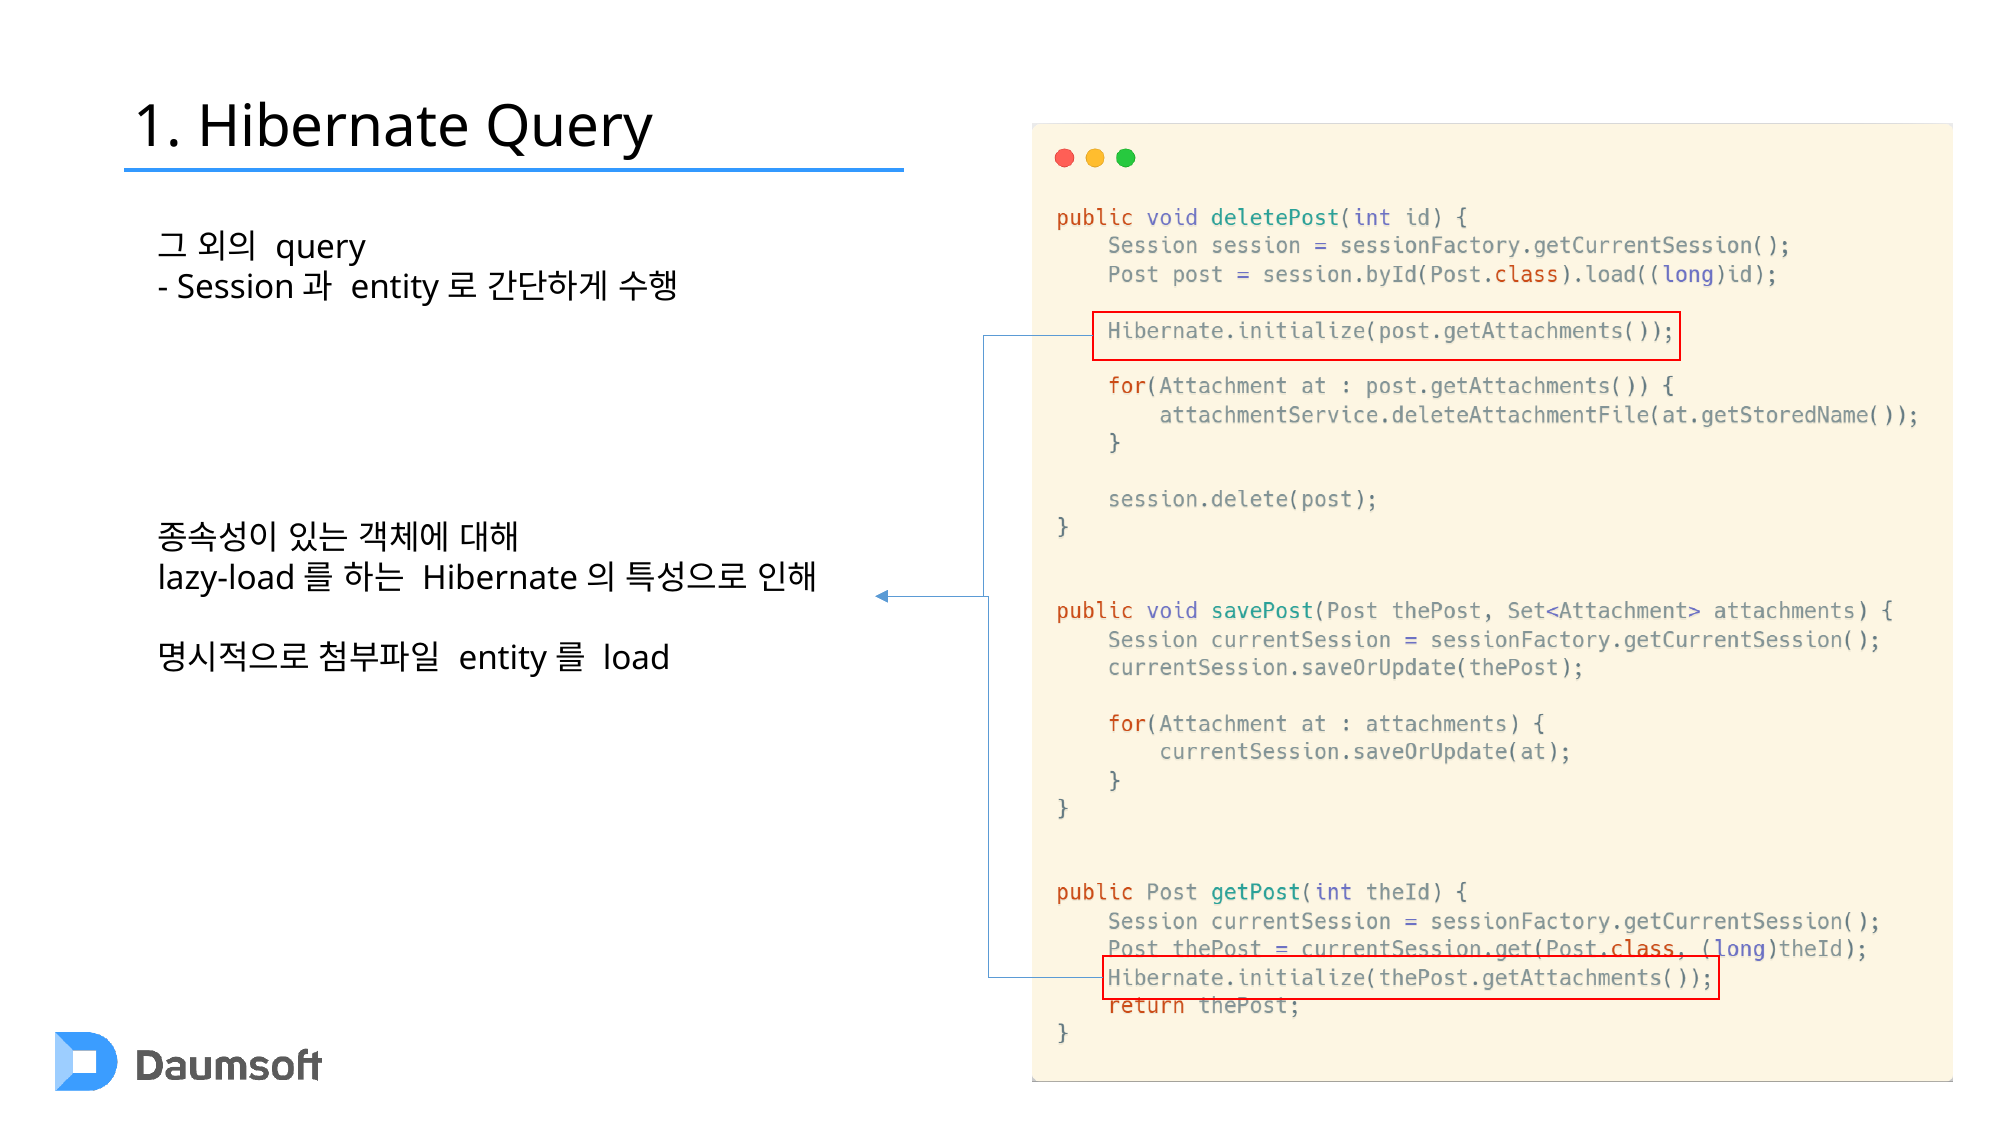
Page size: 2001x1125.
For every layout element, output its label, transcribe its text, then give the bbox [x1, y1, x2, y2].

picture [55, 1032, 322, 1091]
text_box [875, 597, 1104, 978]
picture [1032, 123, 1953, 1083]
text_box 종속성이 있는 객체에 대해 lazy-load를 하는 Hibernate의 특성으로 인해 명시적으로 첨부파일 entity를 load [142, 509, 875, 684]
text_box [118, 80, 912, 171]
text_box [875, 335, 1094, 597]
text_box 그 외의 query - Session과 entity로 간단하게 수행 [142, 217, 745, 313]
